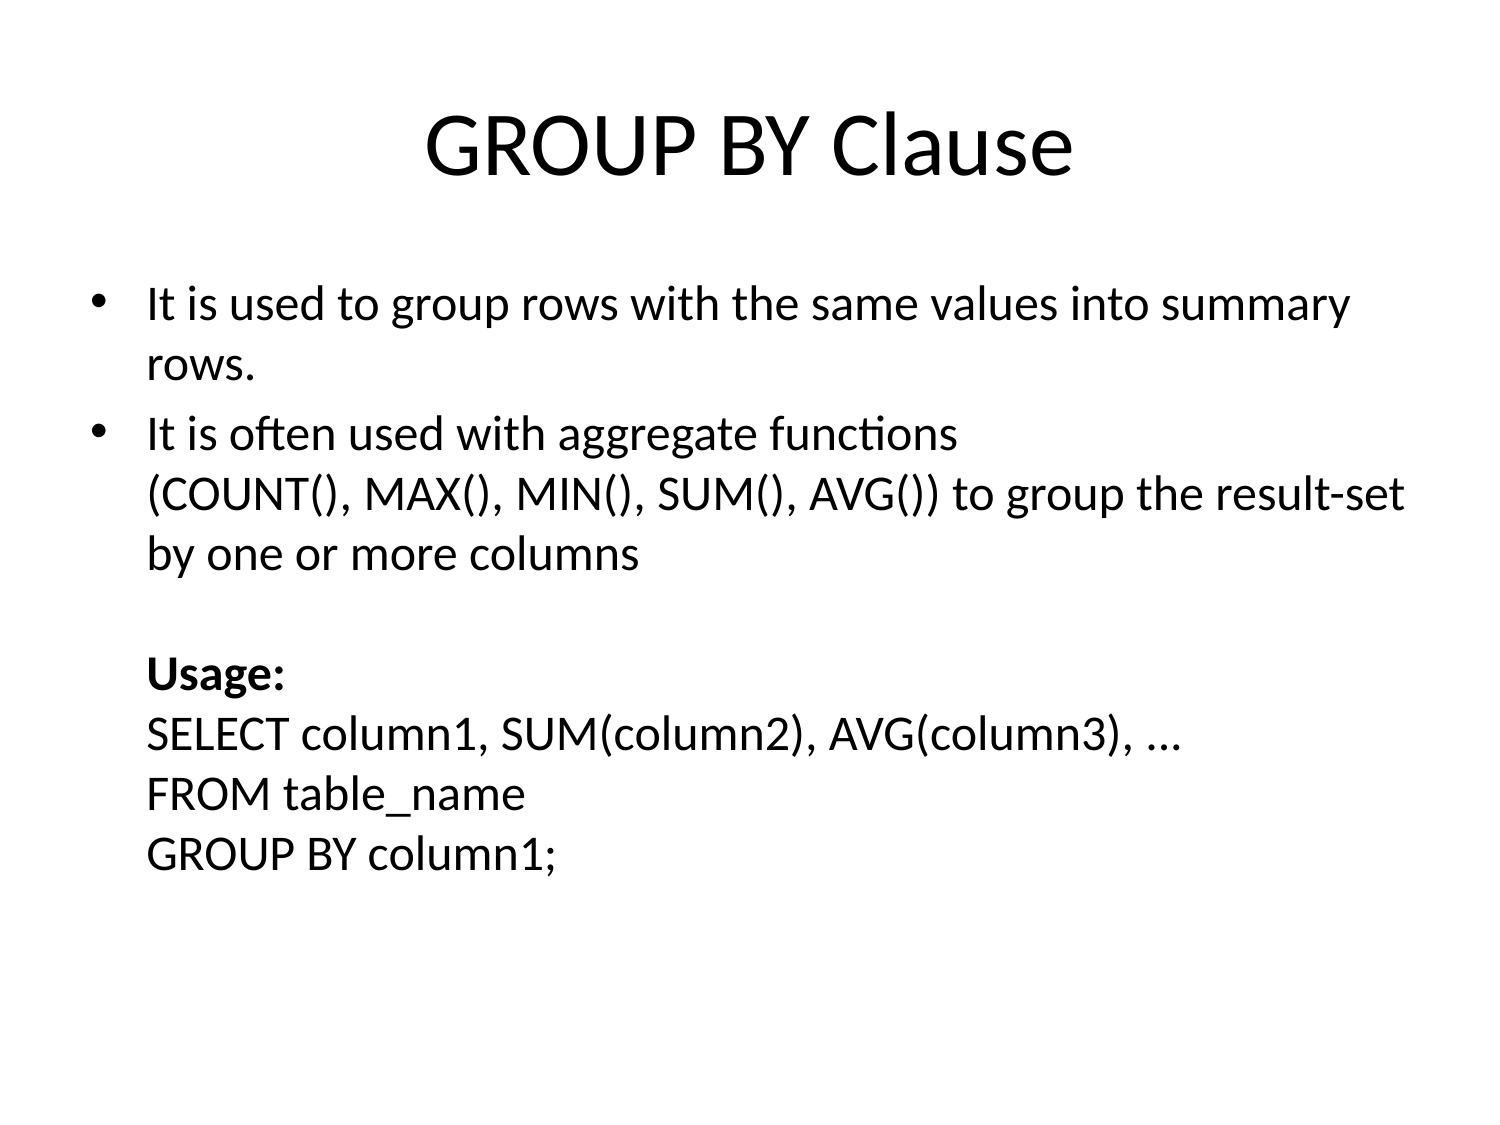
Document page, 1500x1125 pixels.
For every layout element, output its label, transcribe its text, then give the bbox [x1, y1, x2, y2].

list It is used to group rows with the same values into summary rows. It is often used with aggregate functions (COUNT(), MAX(), MIN(), SUM(), AVG()) to group the result-set by one or more columns Usage: SELECT column1, SUM(column2), AVG(column3), ... FROM table_name GROUP BY column1; [75, 262, 1425, 925]
title GROUP BY Clause [75, 45, 1425, 233]
